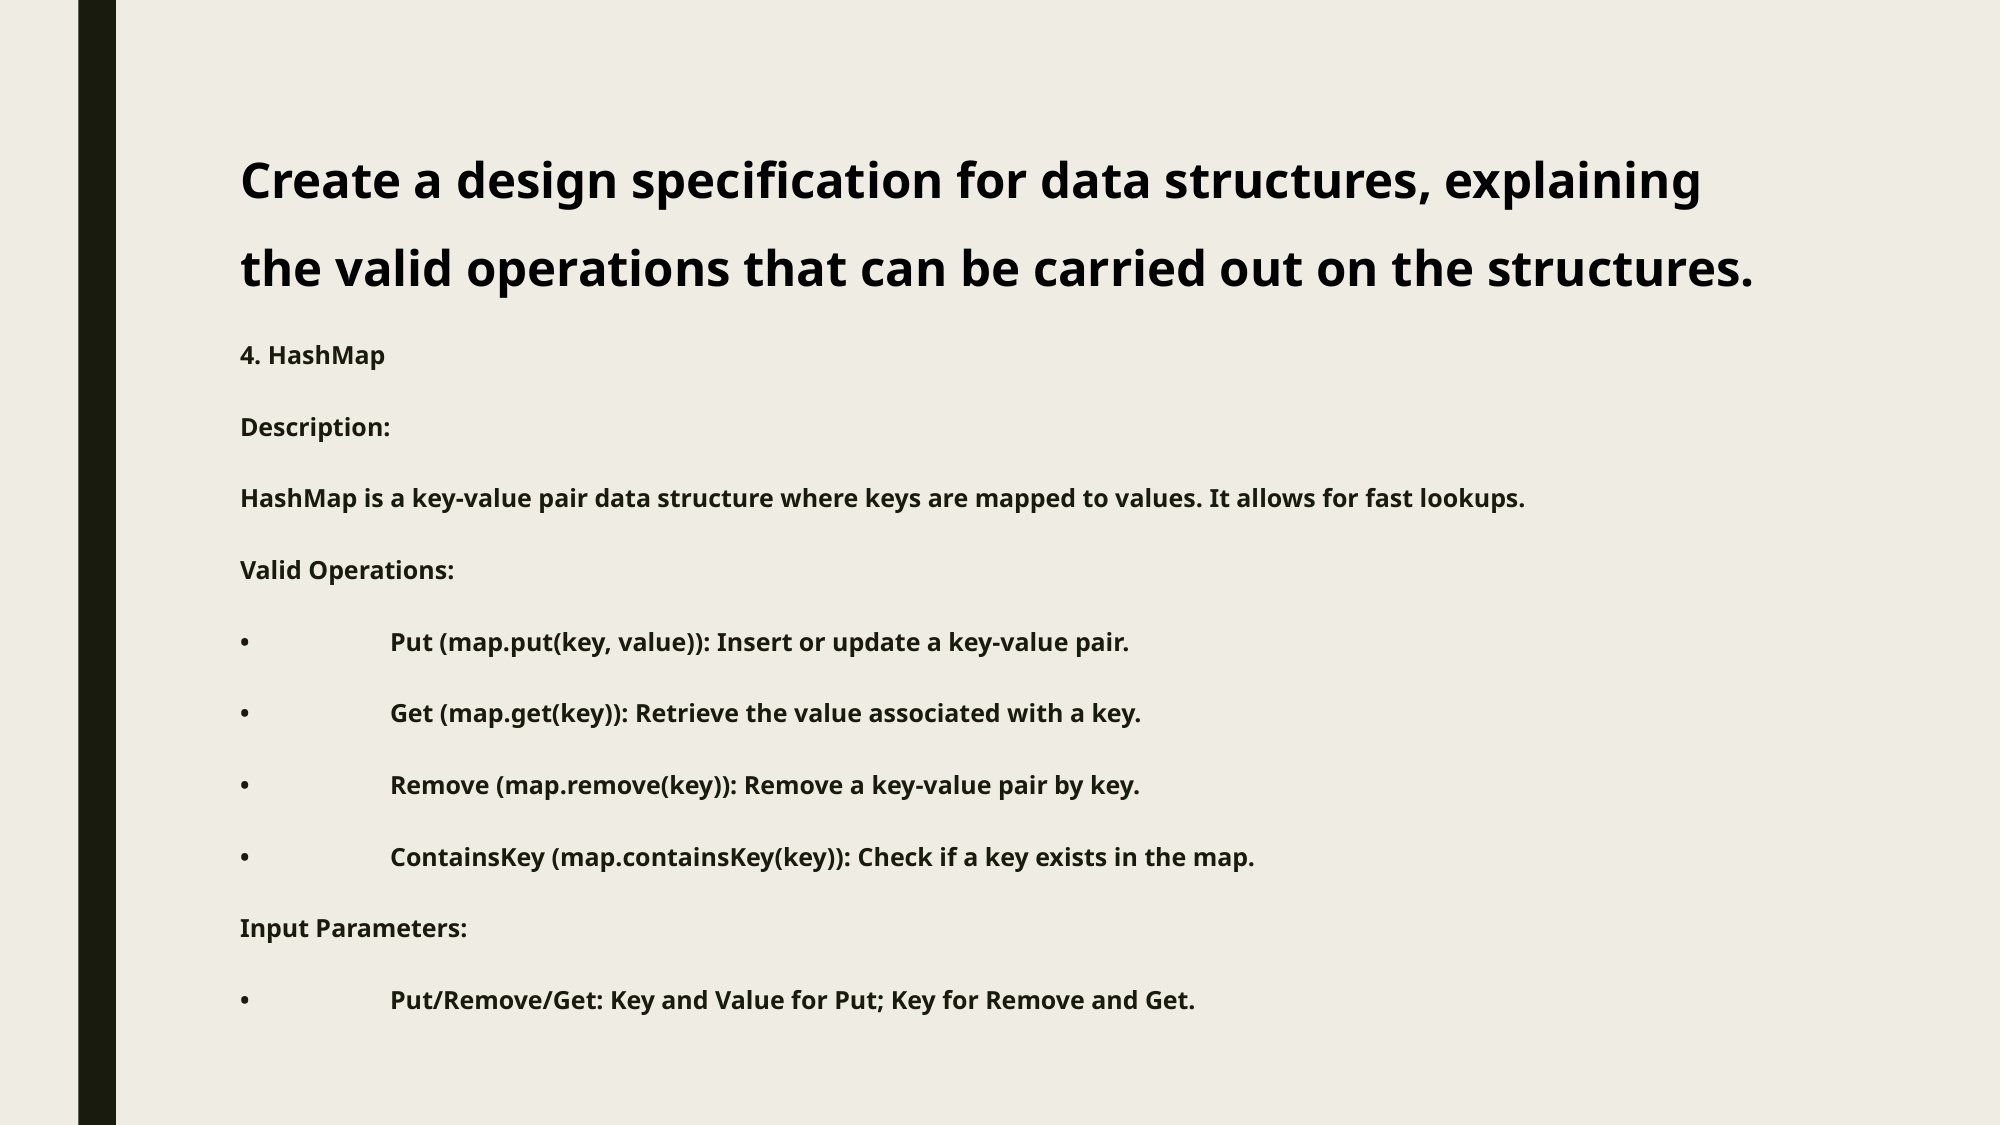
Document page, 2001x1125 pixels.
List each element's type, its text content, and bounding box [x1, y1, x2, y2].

title Create a design specification for data structures, explaining the valid operations that can be carried out on the structures. [225, 112, 1800, 332]
list 4. HashMap Description: HashMap is a key-value pair data structure where keys are mapped to values. It allows for fast lookups. Valid Operations: • Put (map.put(key, value)): Insert or update a key-value pair. • Get (map.get(key)): Retrieve the value associated with a key. • Remove (map.remove(key)): Remove a key-value pair by key. • ContainsKey (map.containsKey(key)): Check if a key exists in the map. Input Parameters: • Put/Remove/Get: Key and Value for Put; Key for Remove and Get. [225, 332, 1867, 1038]
